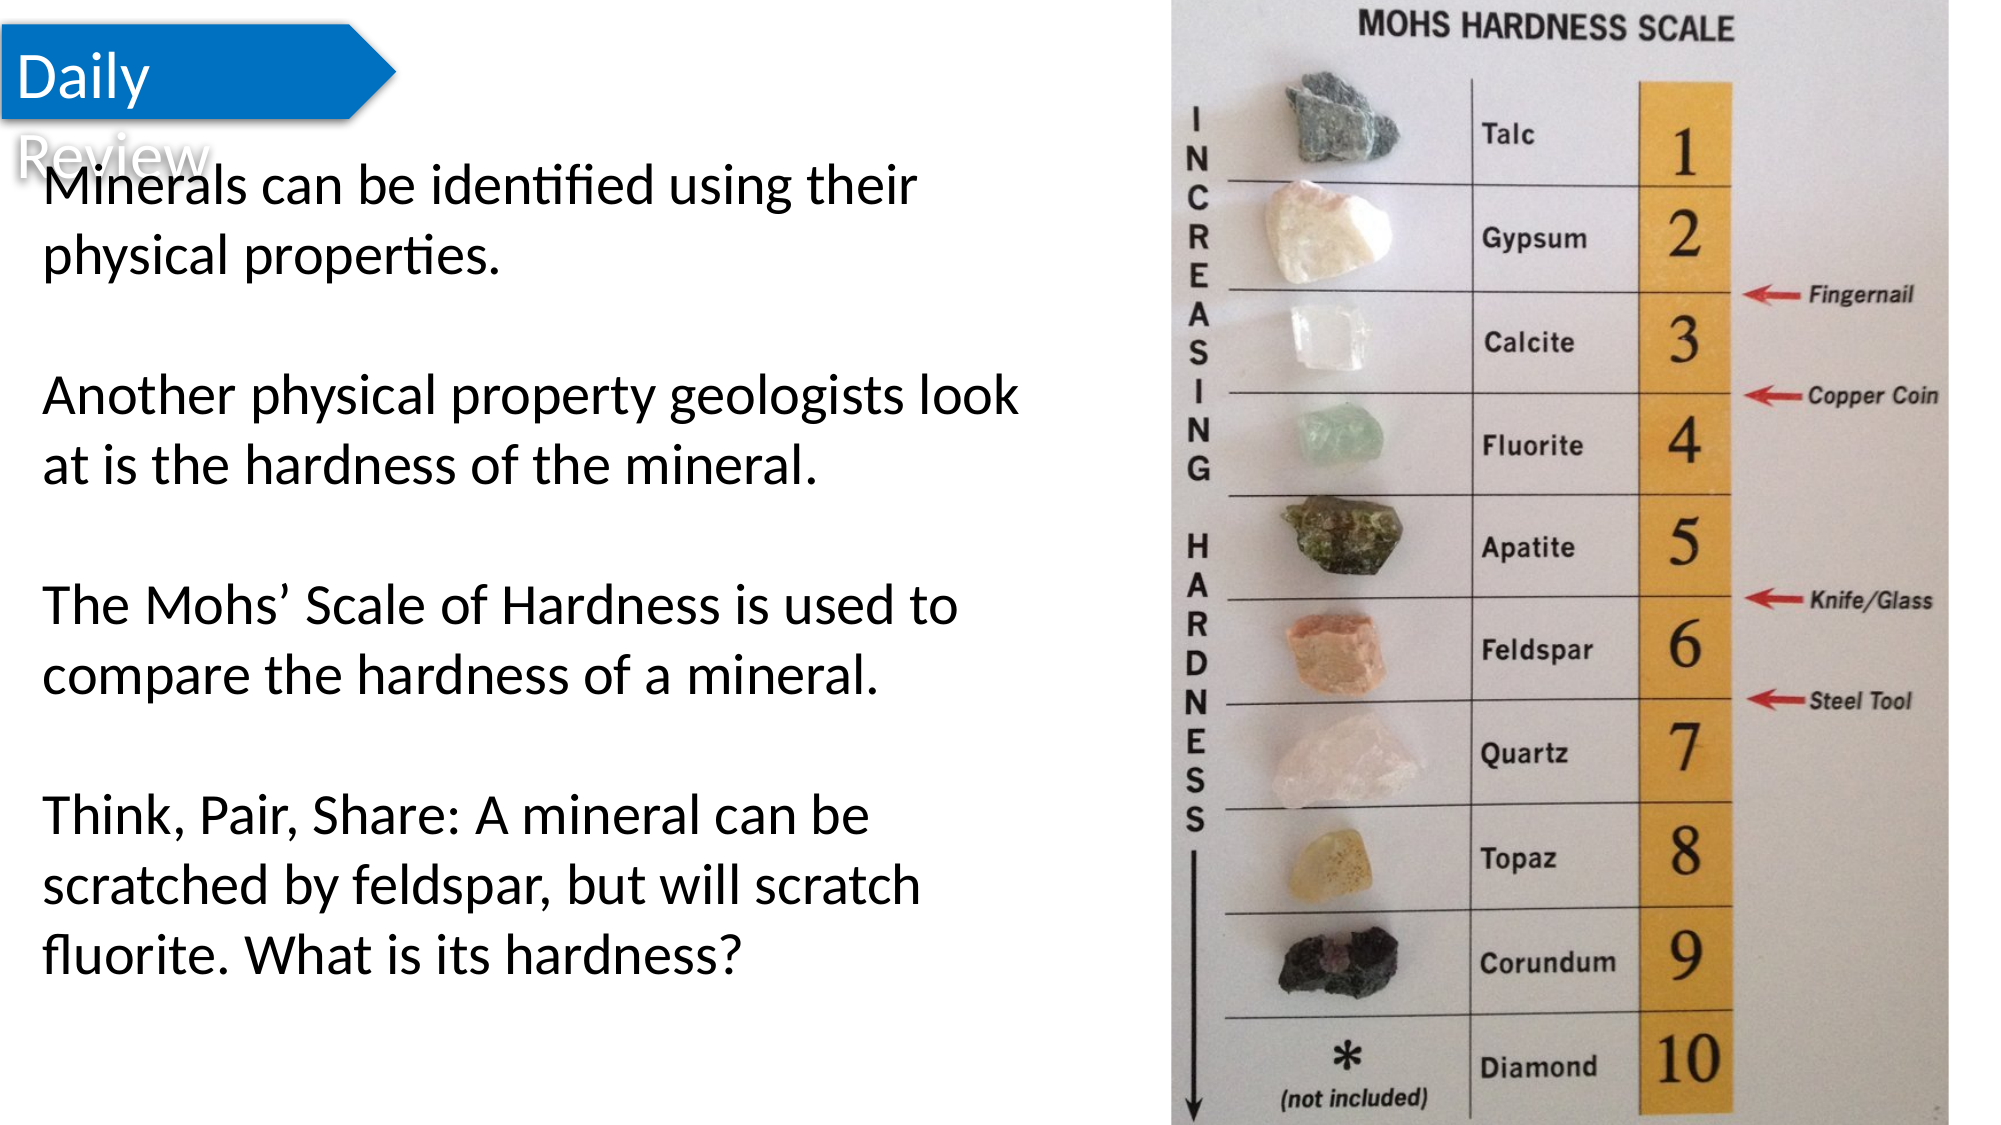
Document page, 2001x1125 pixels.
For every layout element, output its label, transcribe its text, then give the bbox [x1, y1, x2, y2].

text_box Daily Review [1, 24, 397, 119]
picture [1171, 0, 1949, 1125]
text_box Minerals can be identified using their physical properties. Another physical property geologists look at is the hardness of the mineral. The Mohs’ Scale of Hardness is used to compare the hardness of a mineral. Think, Pair, Share: A mineral can be scratched by feldspar, but will scratch fluorite. What is its hardness? [28, 138, 1060, 994]
